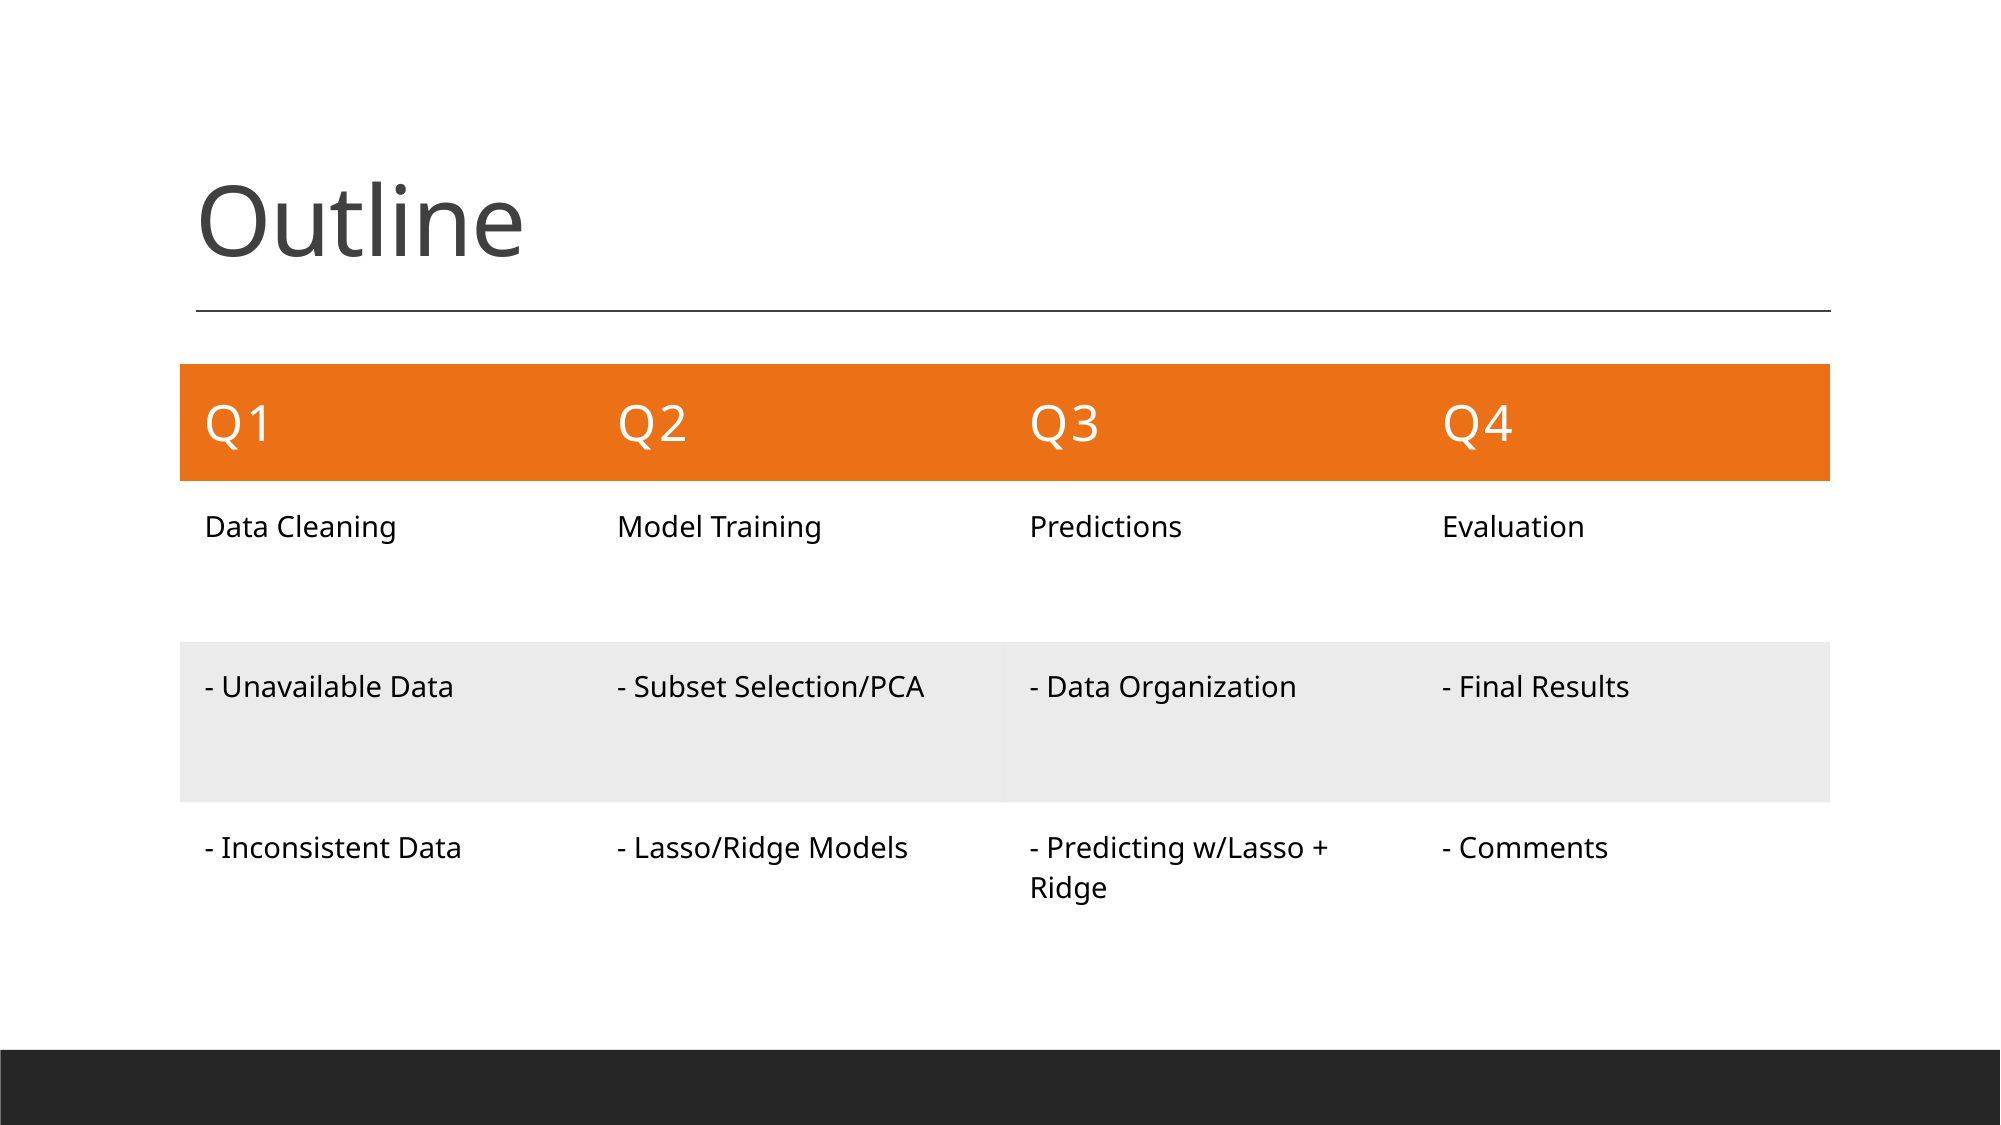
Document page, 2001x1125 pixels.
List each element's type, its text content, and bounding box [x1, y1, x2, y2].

table_header Q4 [1417, 364, 1830, 481]
table_cell - Final Results [1417, 642, 1830, 803]
table_cell - Subset Selection/PCA [592, 642, 1005, 803]
table_cell - Data Organization [1005, 642, 1417, 803]
table_cell Data Cleaning [180, 481, 592, 642]
table_header Q3 [1005, 364, 1417, 481]
table_cell - Lasso/Ridge Models [592, 803, 1005, 971]
table_cell - Unavailable Data [180, 642, 592, 803]
table_cell Predictions [1005, 481, 1417, 642]
table_cell Model Training [592, 481, 1005, 642]
title Outline [180, 47, 1830, 285]
table_cell - Predicting w/Lasso + Ridge [1005, 803, 1417, 971]
table_header Q2 [592, 364, 1005, 481]
table_cell - Inconsistent Data [180, 803, 592, 971]
table_cell Evaluation [1417, 481, 1830, 642]
table_cell - Comments [1417, 803, 1830, 971]
table_header Q1 [180, 364, 592, 481]
